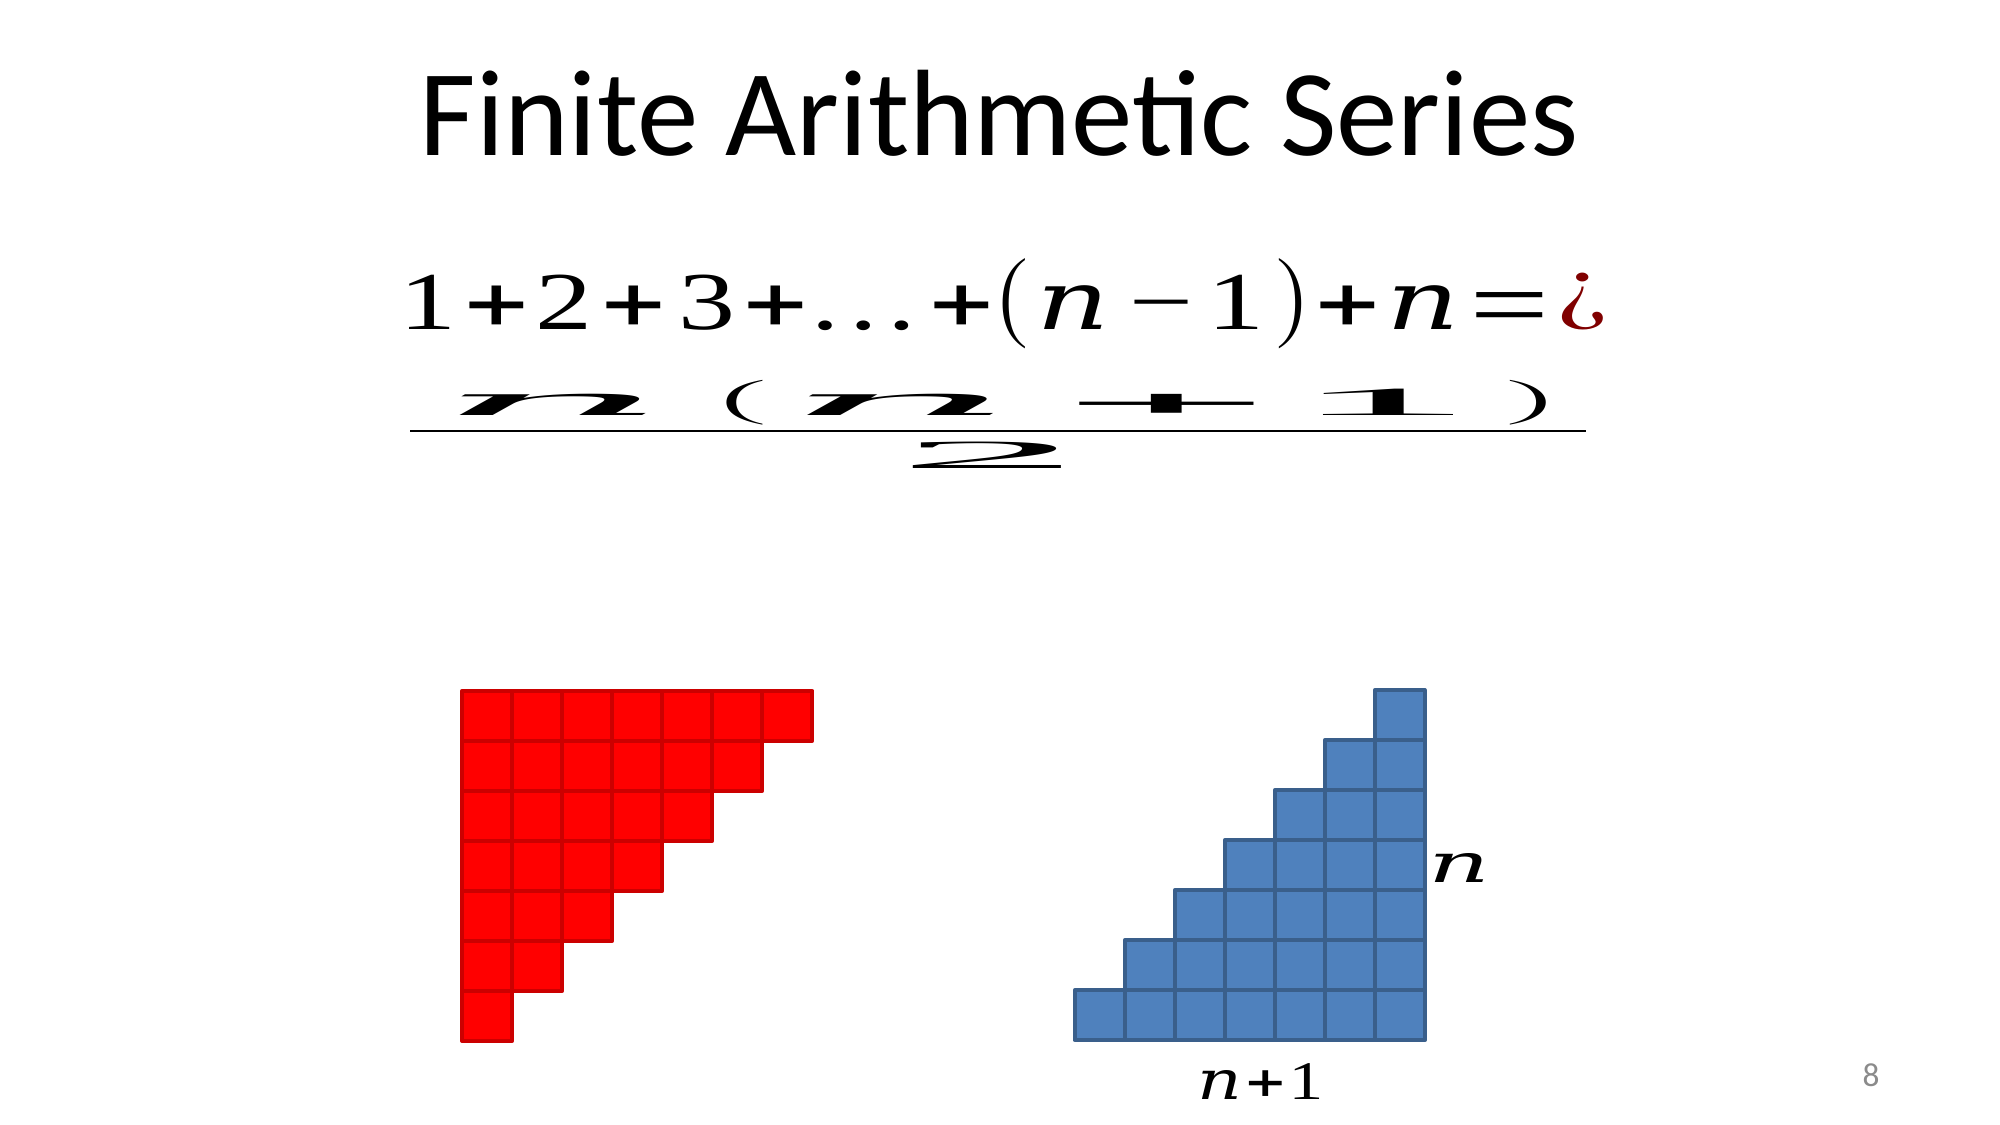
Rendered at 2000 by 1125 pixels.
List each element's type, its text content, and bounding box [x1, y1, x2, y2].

text_box Finite Arithmetic Series [99, 12, 1900, 200]
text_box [461, 690, 813, 1042]
slide_number 8 [1432, 1042, 1900, 1103]
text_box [1074, 689, 1425, 1041]
